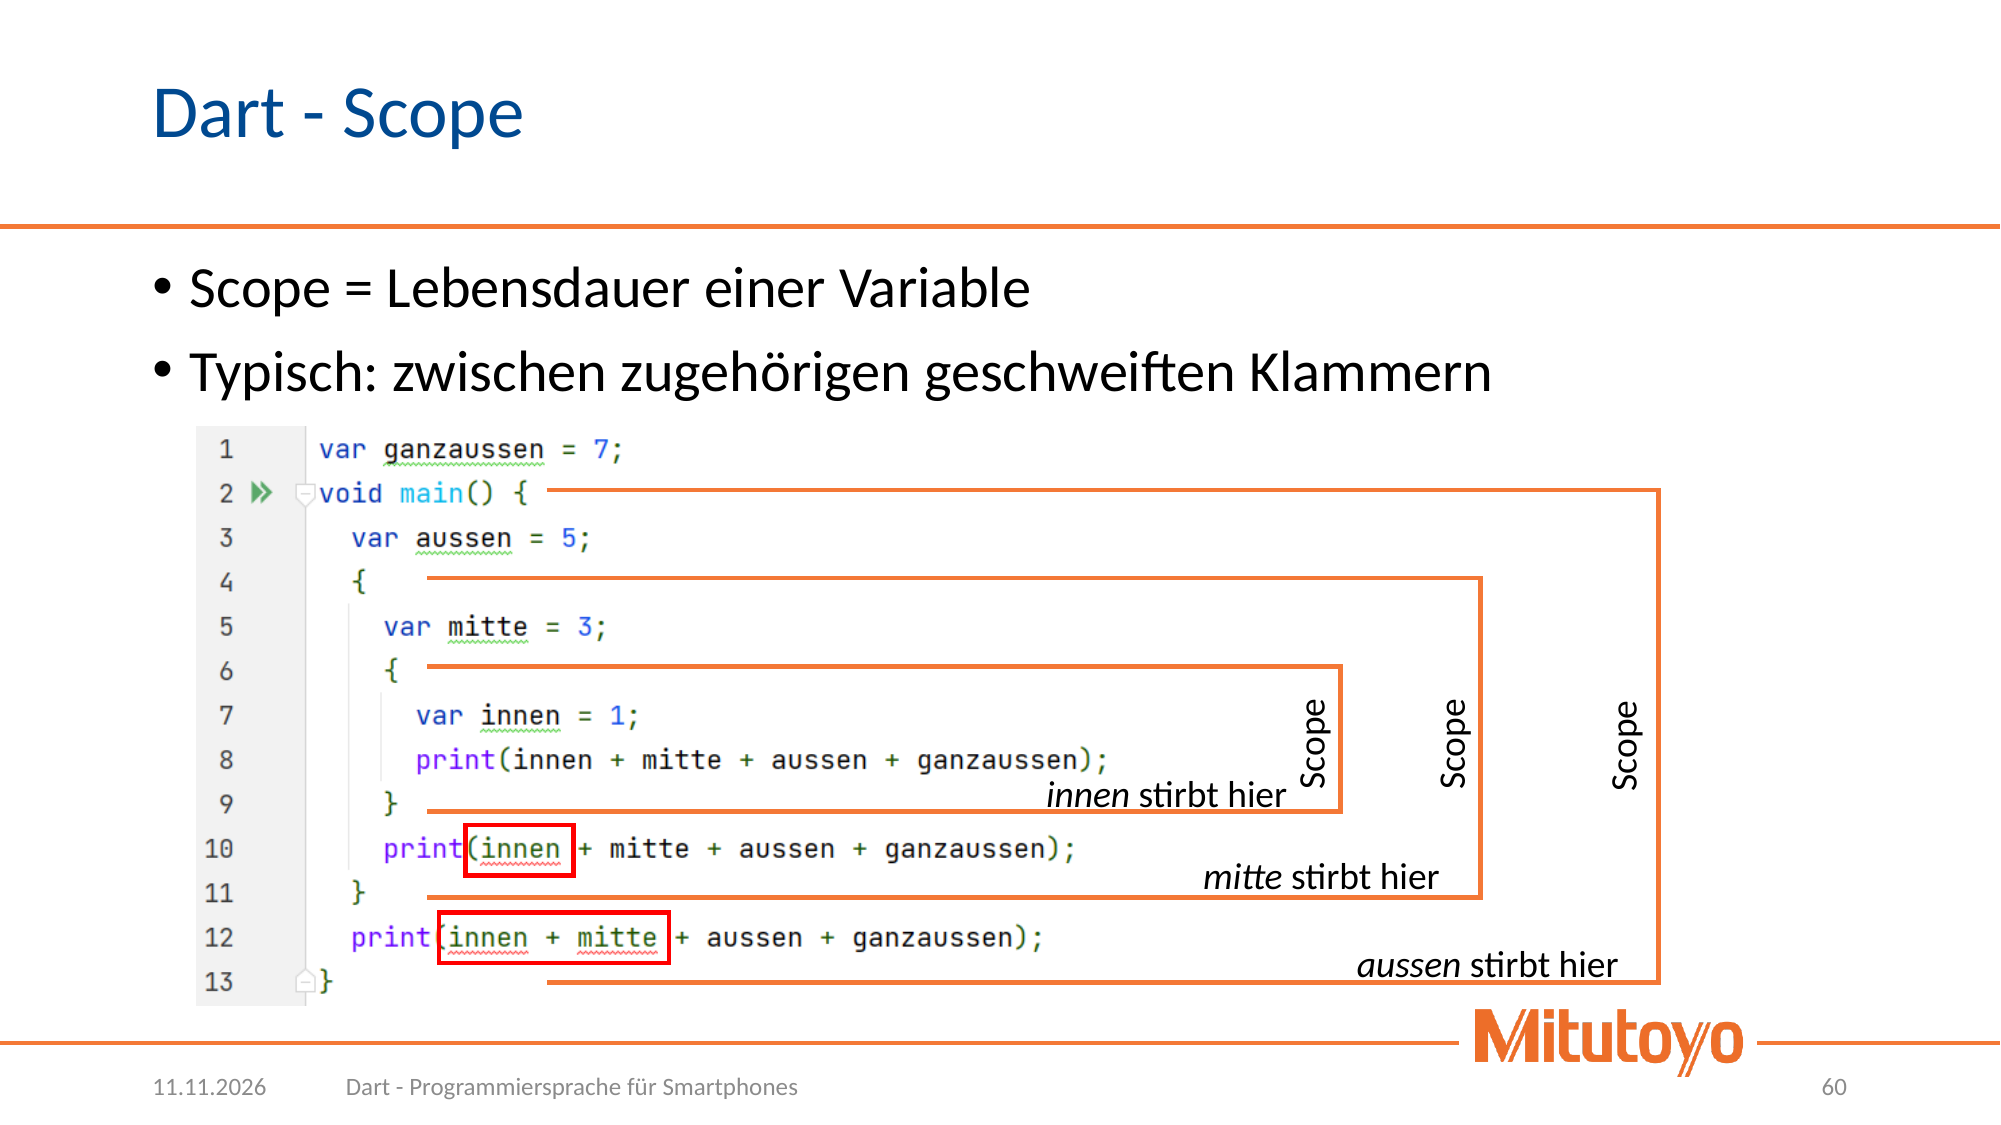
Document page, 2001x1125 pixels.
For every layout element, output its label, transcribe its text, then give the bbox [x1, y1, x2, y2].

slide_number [137, 1055, 313, 1116]
picture [1475, 1012, 1744, 1077]
picture [196, 426, 1128, 1006]
text_box aussen stirbt hier [1342, 983, 1634, 993]
title Dart - Scope [137, 24, 1863, 203]
slide_number 60 [1743, 1055, 1863, 1116]
footer Dart - Programmiersprache für Smartphones [330, 1055, 1721, 1116]
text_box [426, 489, 1659, 983]
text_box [439, 824, 669, 964]
list Scope = Lebensdauer einer Variable Typisch: zwischen zugehörigen geschweiften Klammern [137, 249, 1863, 1012]
